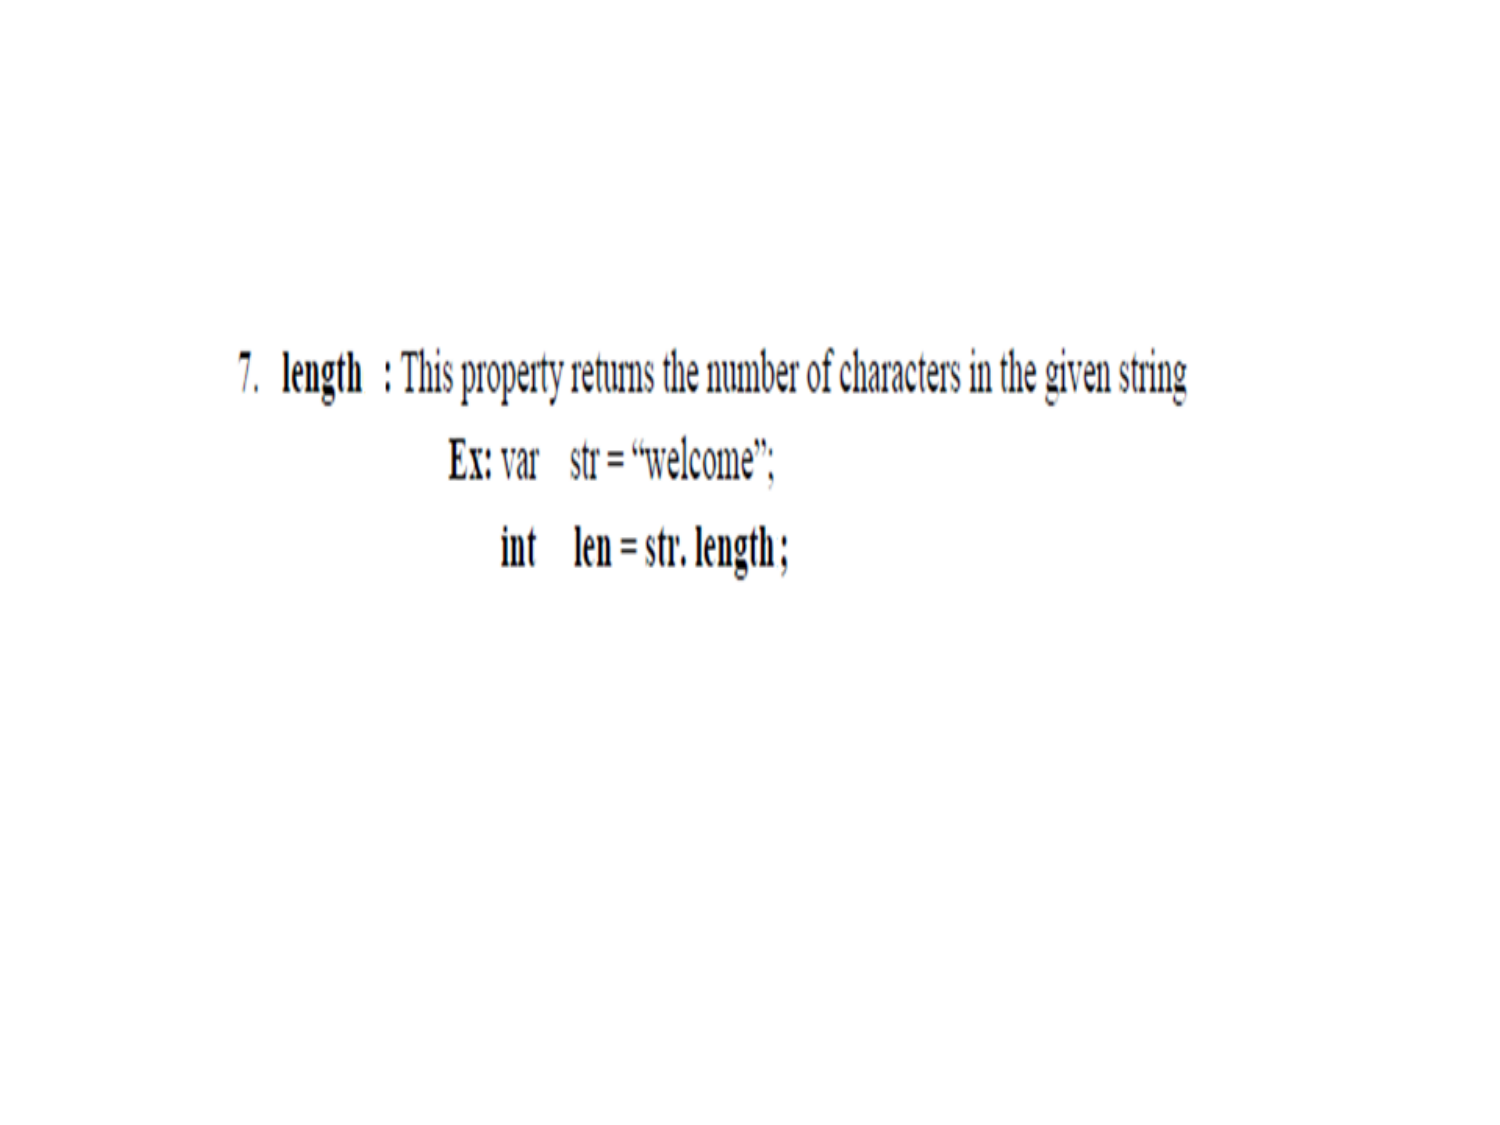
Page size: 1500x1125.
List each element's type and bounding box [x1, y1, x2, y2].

picture [224, 324, 1213, 638]
